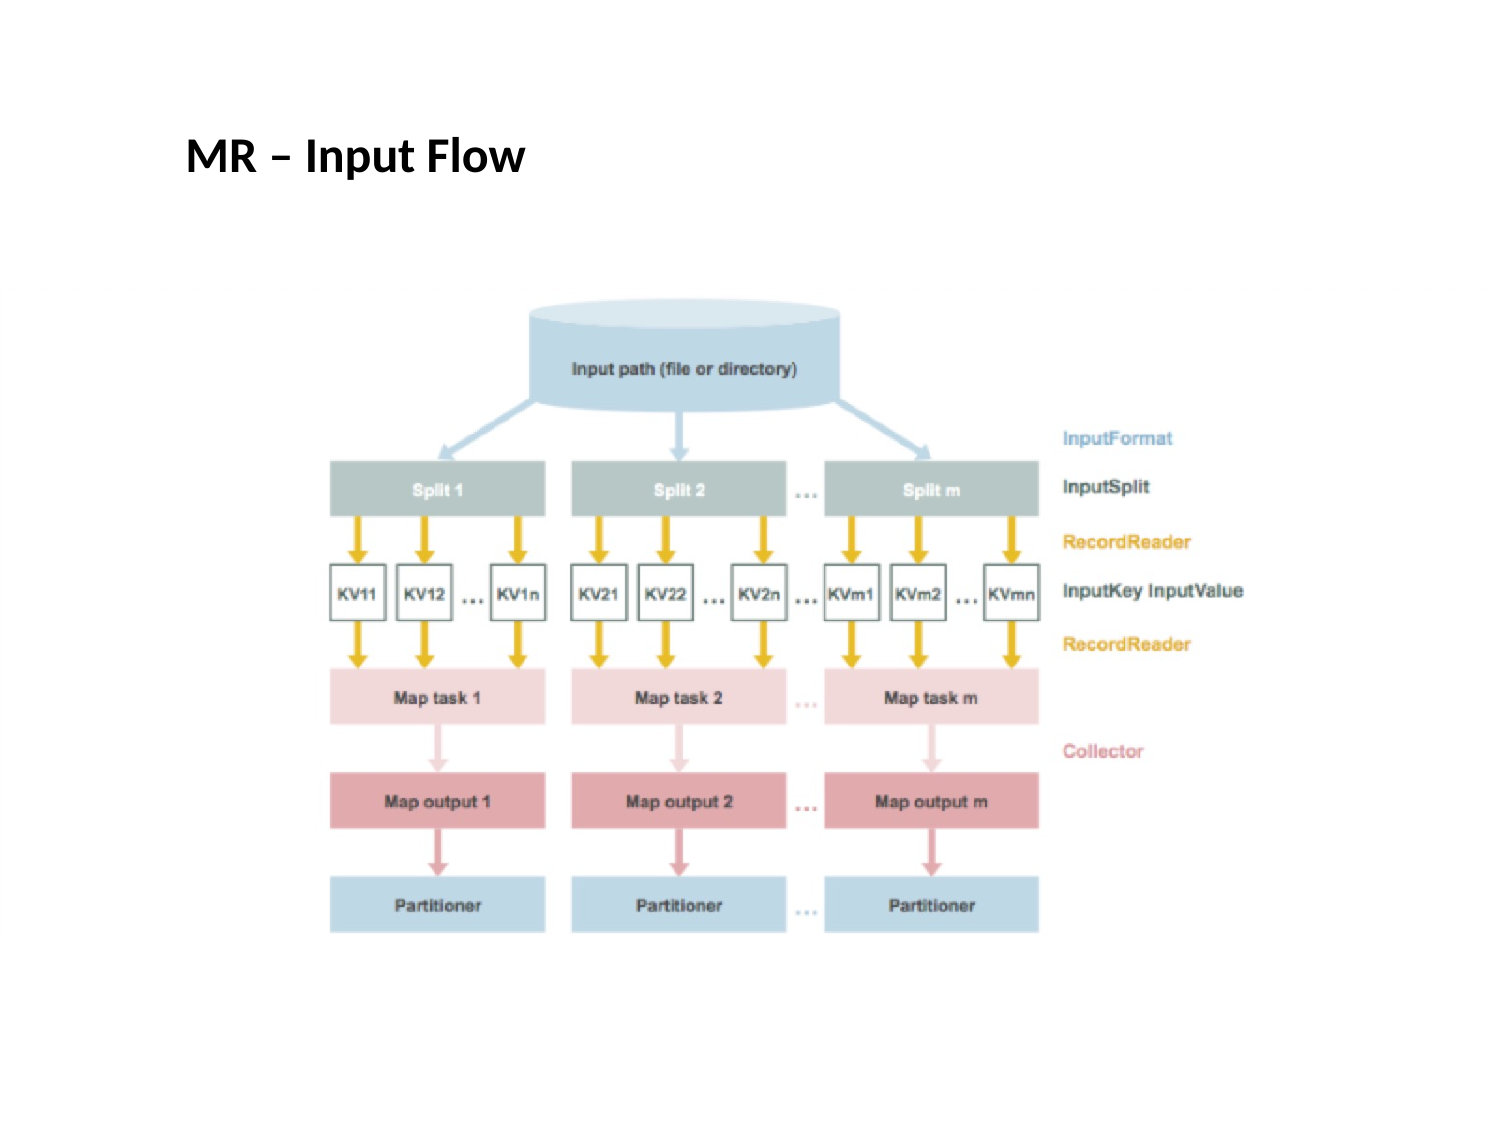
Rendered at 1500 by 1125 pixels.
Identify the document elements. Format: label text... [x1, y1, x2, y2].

picture [0, 287, 1500, 1125]
text_box MR – Input Flow [170, 115, 553, 190]
